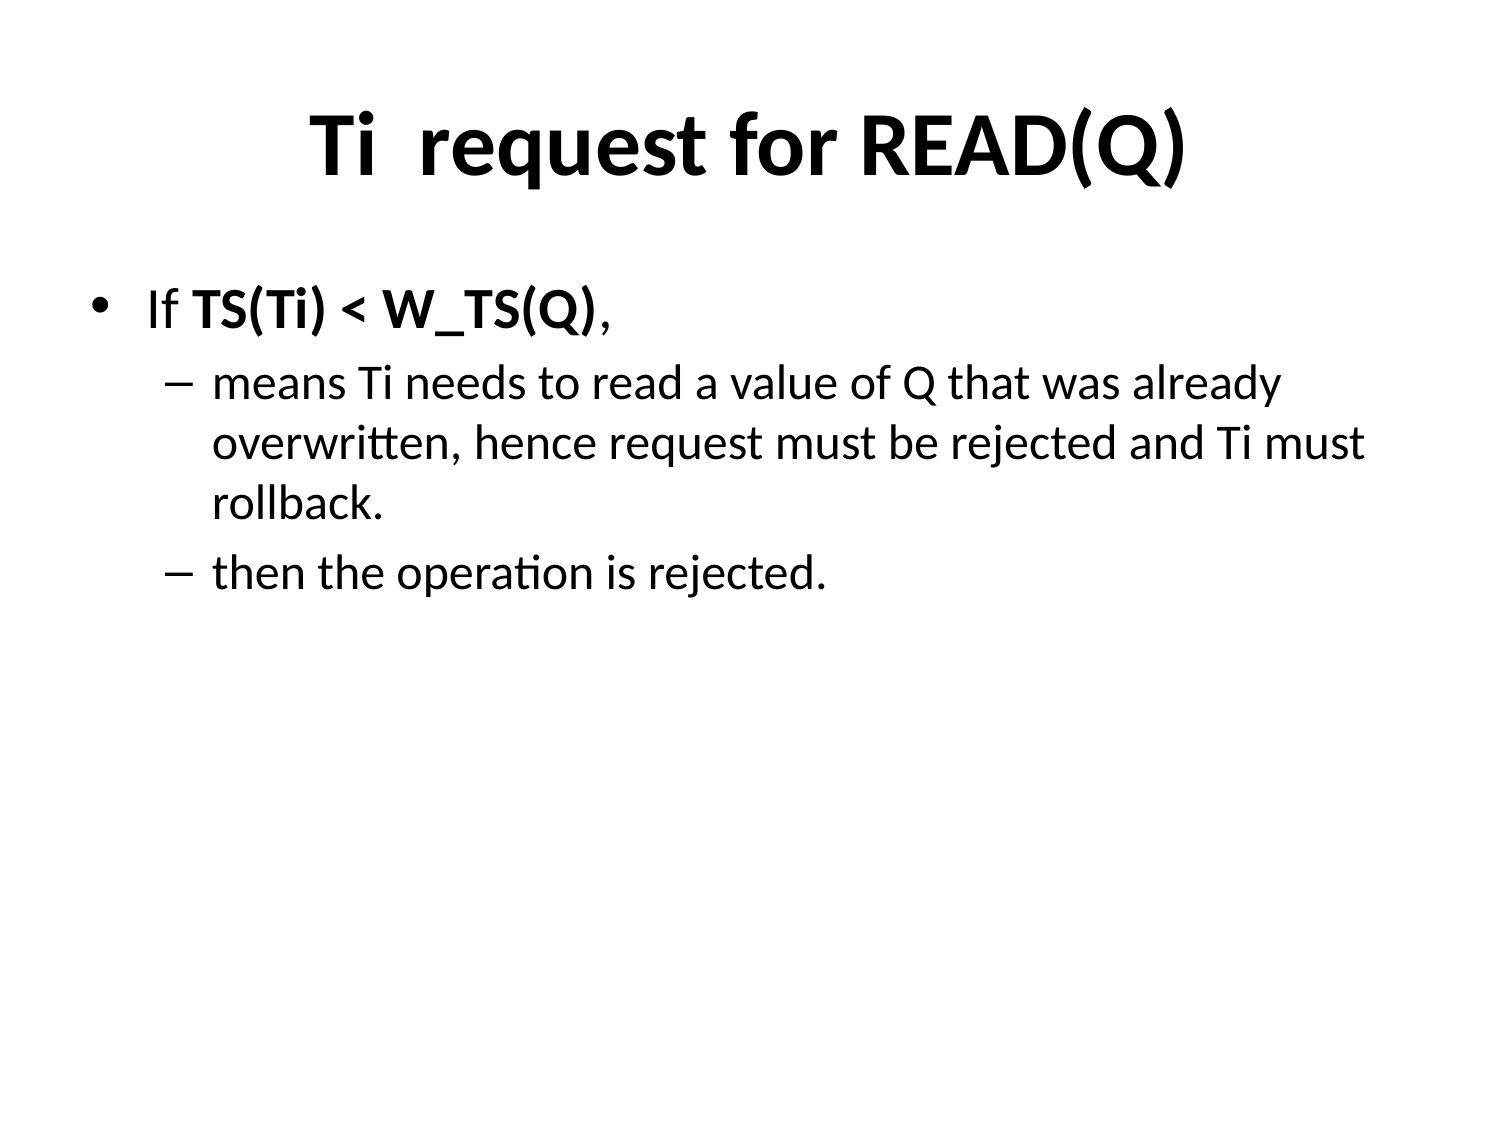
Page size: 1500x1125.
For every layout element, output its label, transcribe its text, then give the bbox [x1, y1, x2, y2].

title Ti request for READ(Q) [75, 45, 1425, 233]
list If TS(Ti) < W_TS(Q), means Ti needs to read a value of Q that was already overwritten, hence request must be rejected and Ti must rollback. then the operation is rejected. [75, 262, 1425, 1005]
